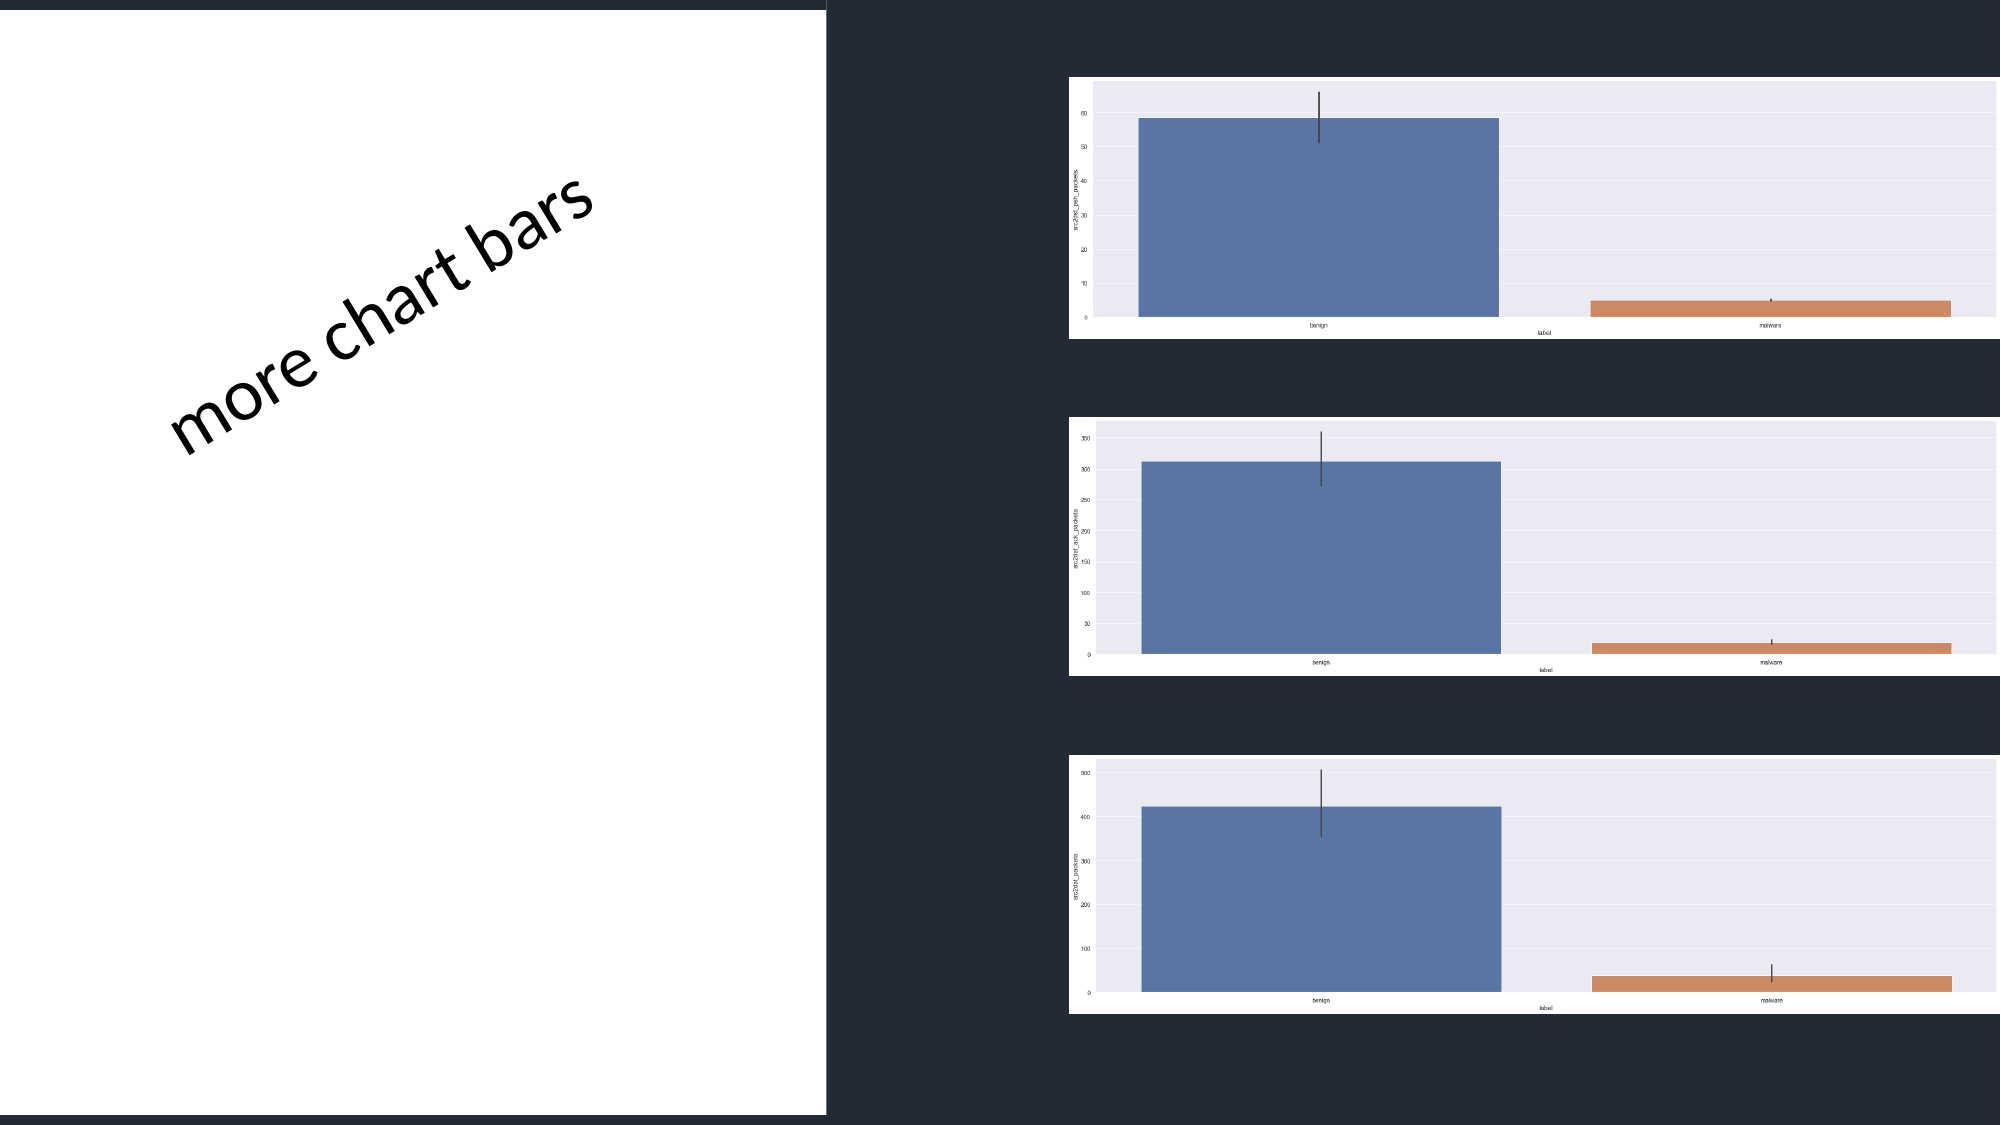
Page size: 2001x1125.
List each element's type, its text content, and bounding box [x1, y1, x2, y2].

picture [1069, 755, 2000, 1014]
picture [1069, 77, 2000, 339]
picture [1069, 417, 2000, 676]
text_box [0, 1114, 828, 1125]
text_box [0, 0, 825, 11]
subtitle more chart bars [99, 125, 767, 709]
text_box [0, 11, 825, 1114]
text_box [825, 0, 2000, 1125]
